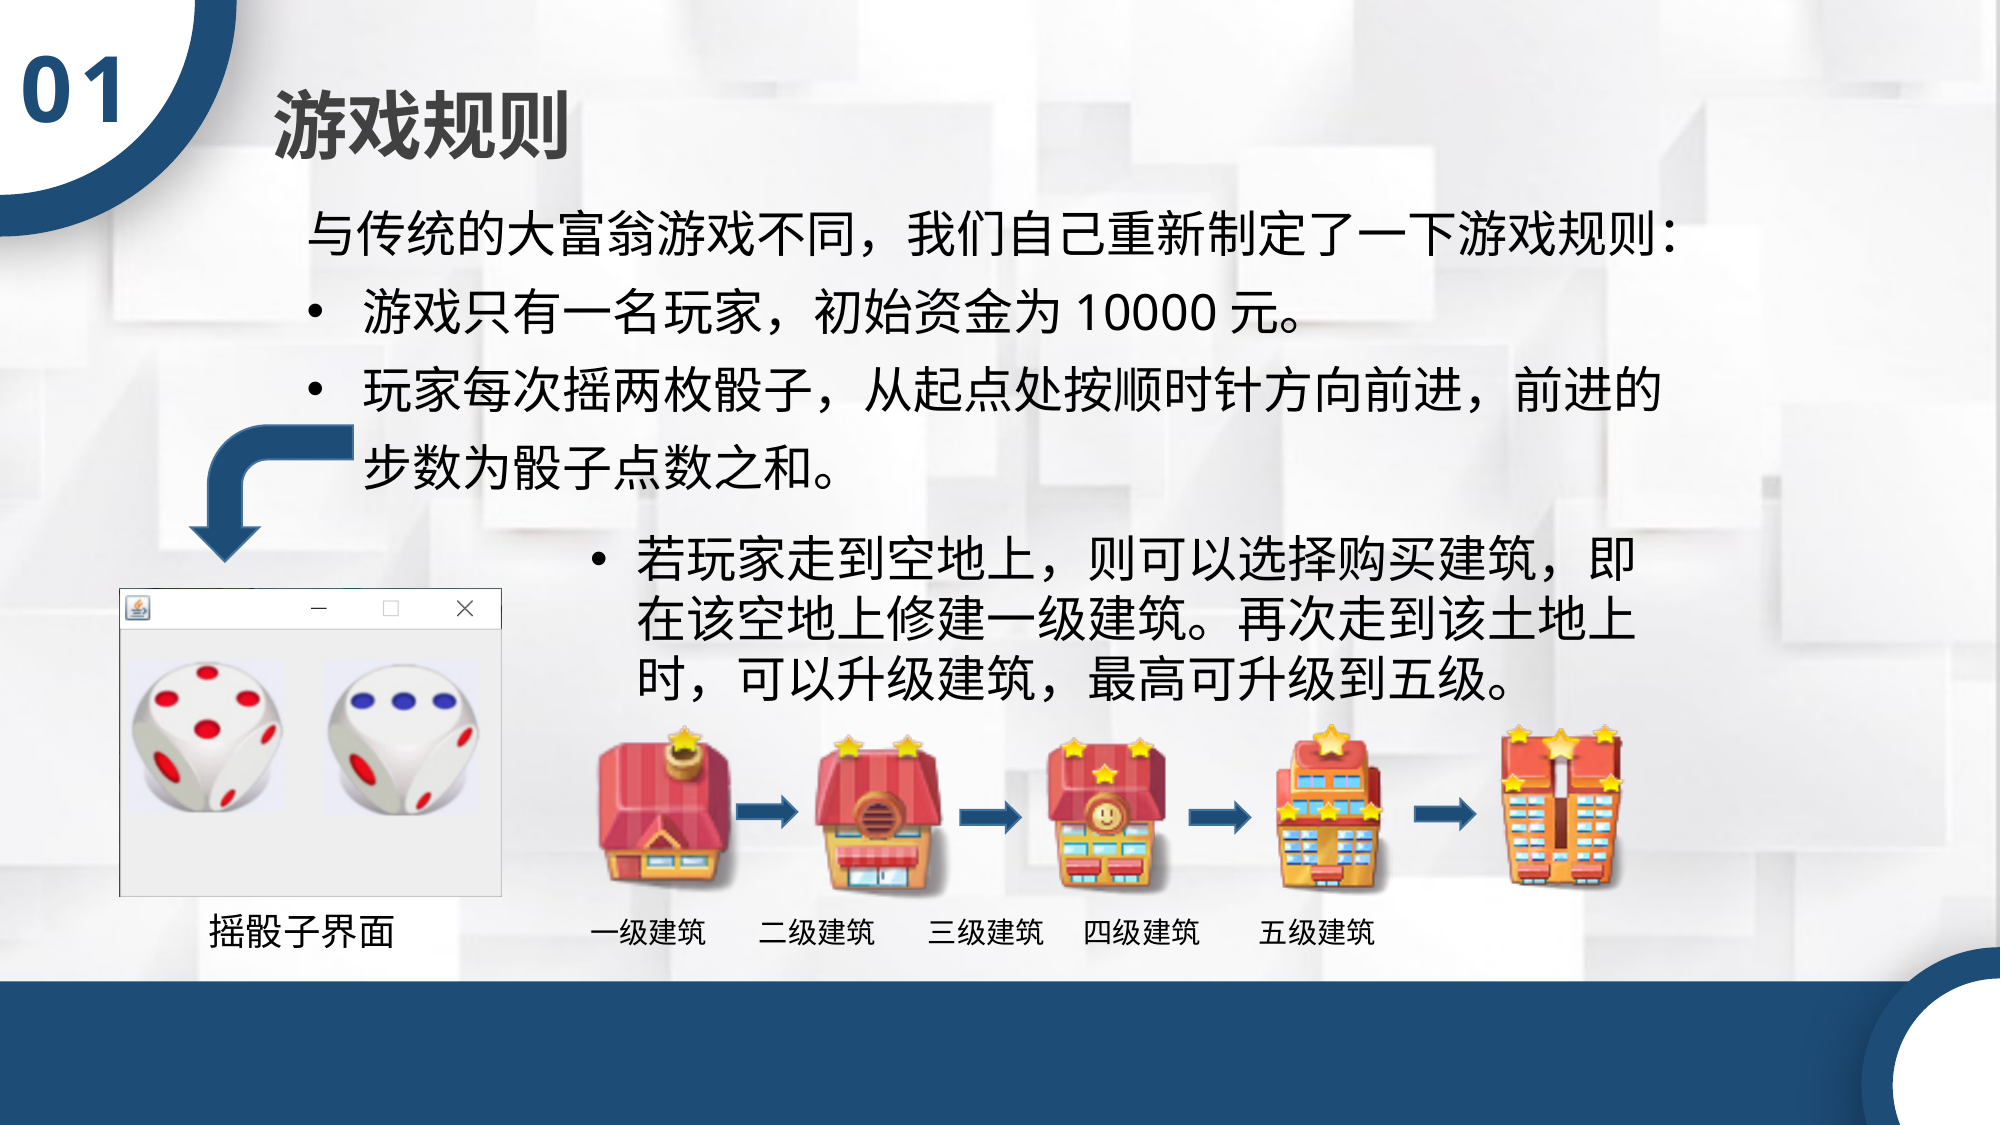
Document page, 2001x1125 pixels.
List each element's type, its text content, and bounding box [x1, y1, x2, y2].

text_box 游戏规则 [257, 70, 588, 176]
text_box 若玩家走到空地上，则可以选择购买建筑，即在该空地上修建一级建筑。再次走到该土地上时，可以升级建筑，最高可升级到五级。 [575, 520, 1692, 699]
text_box [0, 980, 1886, 1125]
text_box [119, 425, 502, 961]
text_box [575, 699, 1709, 957]
text_box [1876, 961, 2000, 1125]
text_box 与传统的大富翁游戏不同，我们自己重新制定了一下游戏规则： 游戏只有一名玩家，初始资金为10000元。 玩家每次摇两枚骰子，从起点处按顺时针方向前进，前进的步数为骰子点数之和。 [291, 176, 1708, 504]
picture [0, 0, 2000, 980]
text_box [0, 0, 217, 217]
text_box 01 [0, 22, 153, 148]
